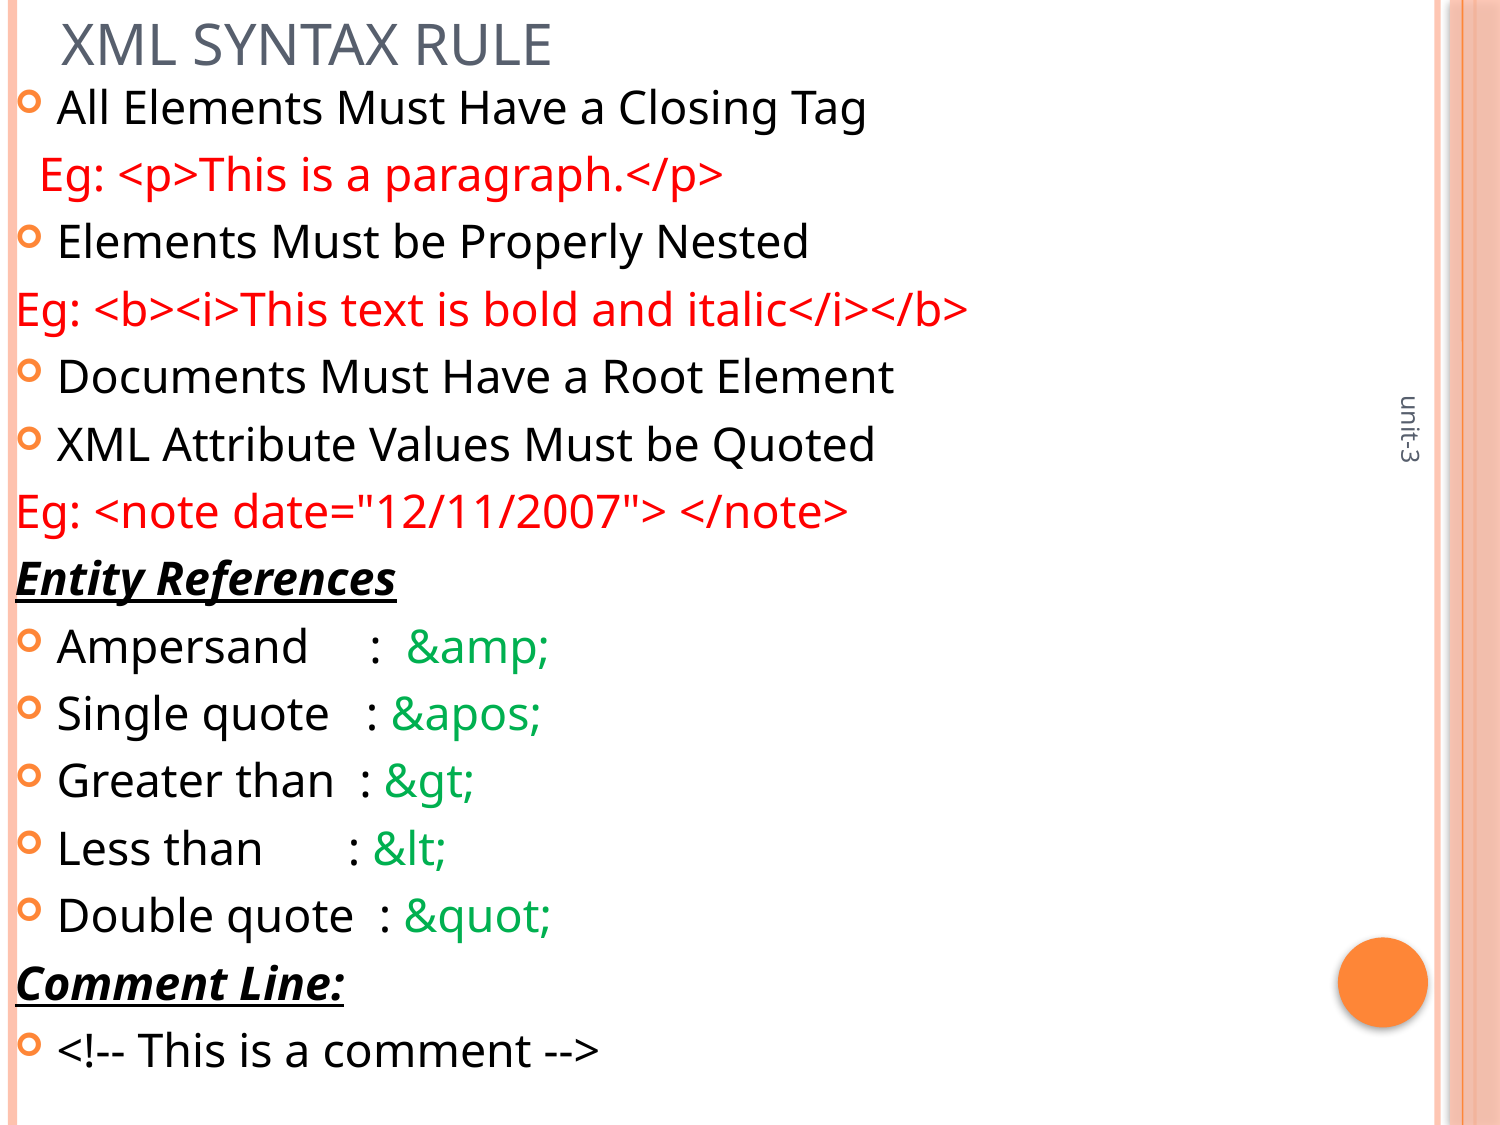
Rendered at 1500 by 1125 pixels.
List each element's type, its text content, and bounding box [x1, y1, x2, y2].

list All Elements Must Have a Closing Tag Eg: <p>This is a paragraph.</p> Elements Must be Properly Nested Eg: <b><i>This text is bold and italic</i></b> Documents Must Have a Root Element XML Attribute Values Must be Quoted Eg: <note date="12/11/2007"> </note> Entity References Ampersand : &amp; Single quote : &apos; Greater than : &gt; Less than : &lt; Double quote : &quot; Comment Line: <!-- This is a comment --> [0, 70, 1465, 1090]
footer unit-3 [1379, 380, 1440, 906]
title XML Syntax Rule [46, 0, 1272, 70]
